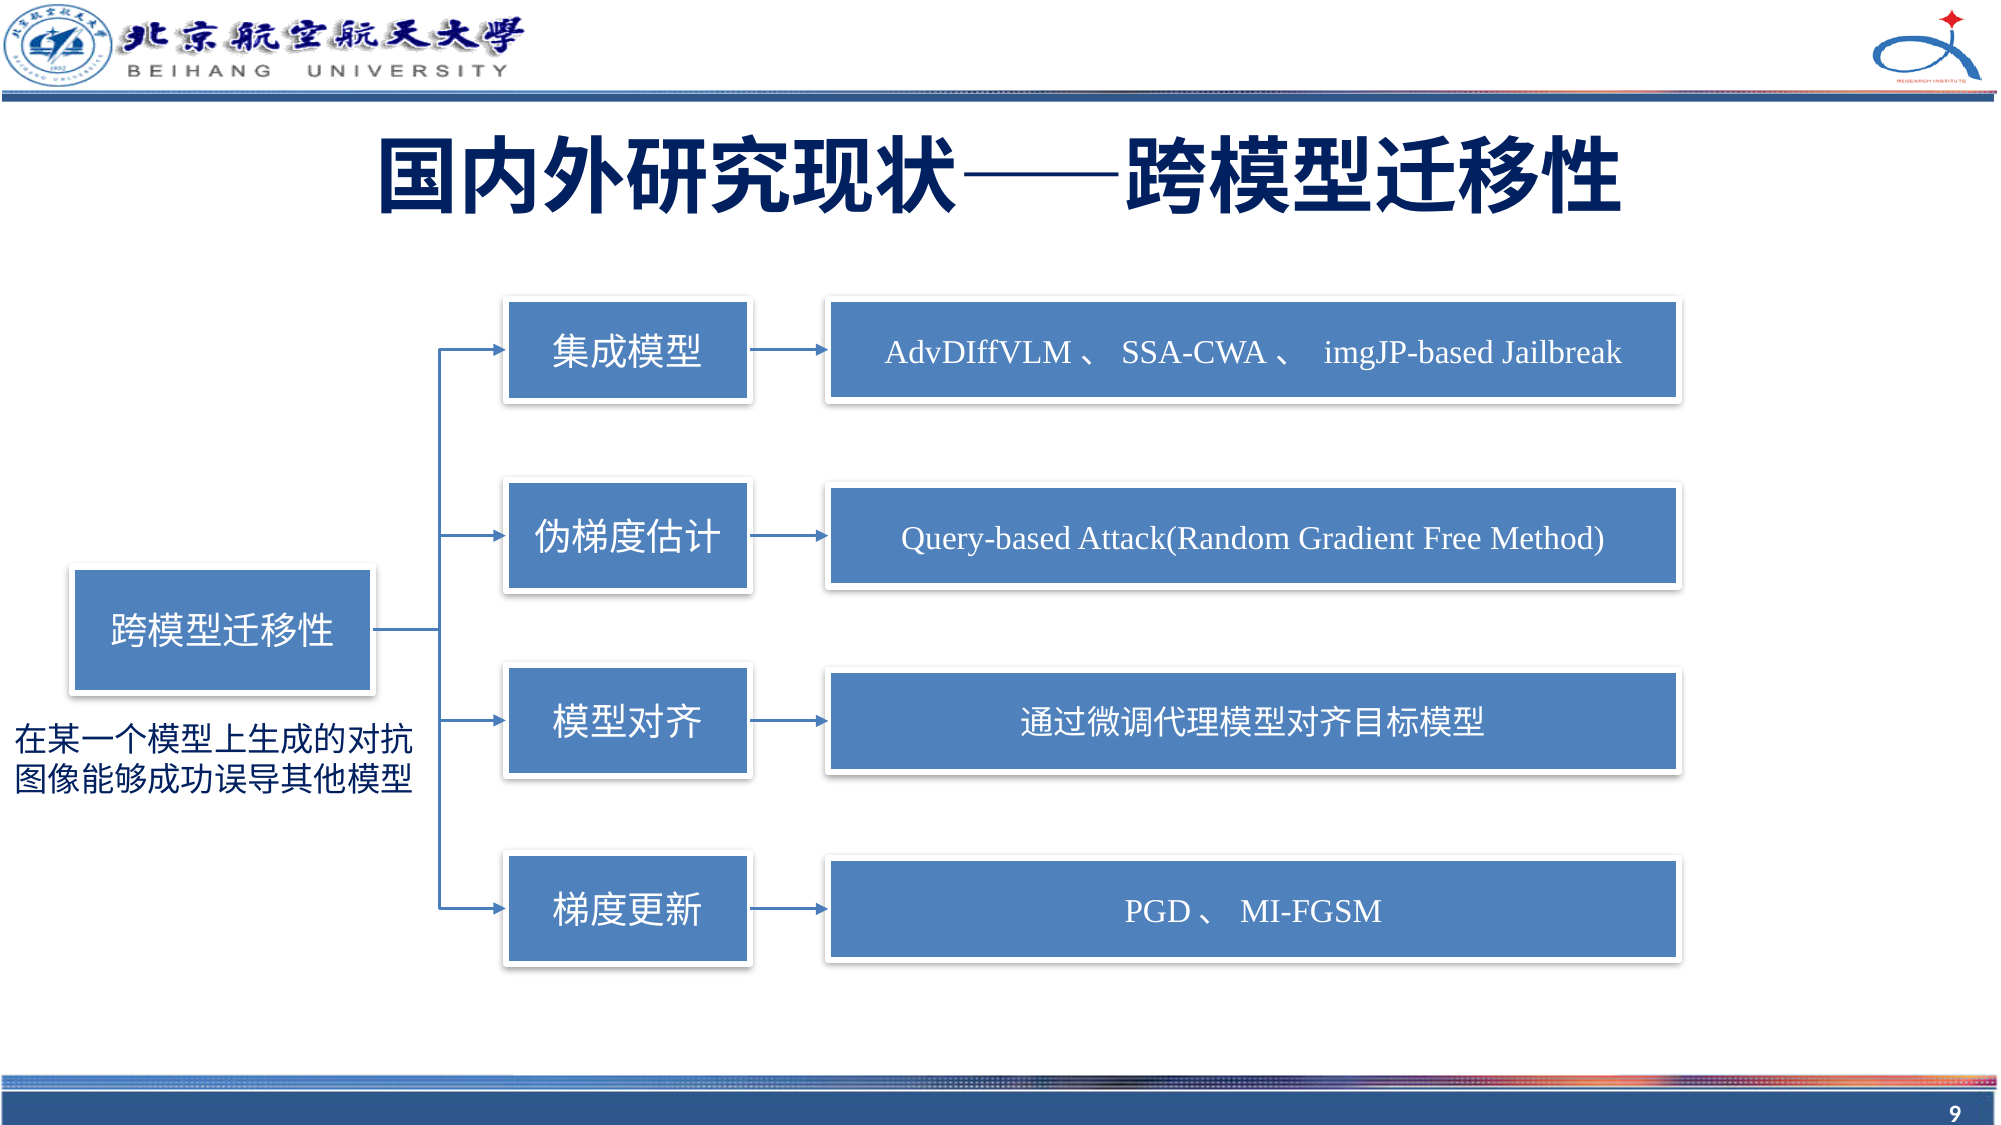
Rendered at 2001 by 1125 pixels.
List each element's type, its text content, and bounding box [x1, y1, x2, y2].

text_box 集成模型 [503, 296, 753, 404]
text_box 伪梯度估计 [511, 477, 753, 594]
text_box PGD、MI-FGSM [825, 855, 1682, 963]
title 国内外研究现状——跨模型迁移性 [99, 113, 1901, 233]
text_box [372, 535, 506, 630]
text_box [372, 638, 506, 909]
slide_number 9 [1724, 1089, 1977, 1125]
text_box 通过微调代理模型对齐目标模型 [825, 667, 1682, 775]
text_box 在某一个模型上生成的对抗 图像能够成功误导其他模型 [0, 711, 367, 806]
text_box 跨模型迁移性 [69, 563, 366, 696]
text_box AdvDIffVLM、SSA-CWA、 imgJP-based Jailbreak [825, 296, 1682, 404]
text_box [372, 349, 506, 535]
text_box Query-based Attack(Random Gradient Free Method) [825, 482, 1682, 590]
picture [1, 1, 544, 89]
picture [0, 3, 2000, 102]
picture [0, 1074, 2000, 1125]
text_box 梯度更新 [503, 850, 753, 967]
text_box 模型对齐 [511, 662, 753, 779]
